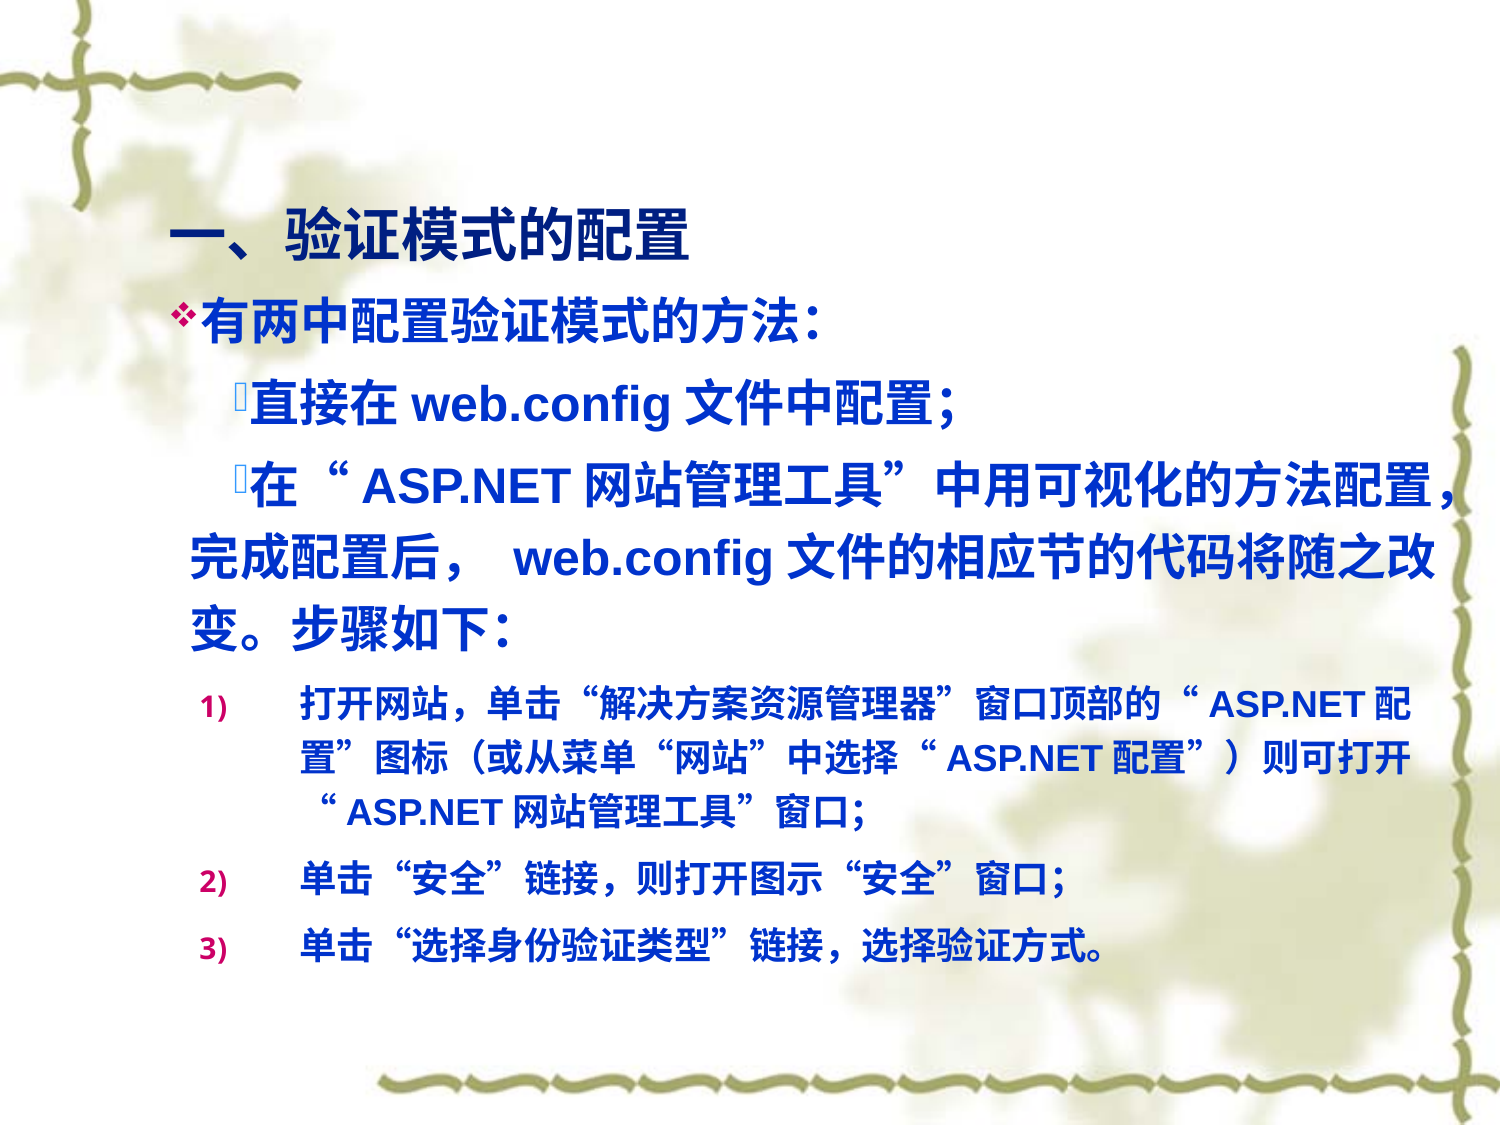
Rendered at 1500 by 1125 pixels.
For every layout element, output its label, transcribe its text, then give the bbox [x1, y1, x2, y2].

list 一、验证模式的配置 有两中配置验证模式的方法： 直接在web.config文件中配置； 在“ASP.NET网站管理工具”中用可视化的方法配置，完成配置后， web.config文件的相应节的代码将随之改变。步骤如下： 打开网站，单击“解决方案资源管理器”窗口顶部的“ASP.NET配置”图标（或从菜单“网站”中选择“ASP.NET配置”）则可打开“ASP.NET网站管理工具”窗口； 单击“安全”链接，则打开图示“安全”窗口； 单击“选择身份验证类型”链接，选择验证方式。 [52, 172, 1455, 1059]
picture [0, 0, 1500, 1125]
